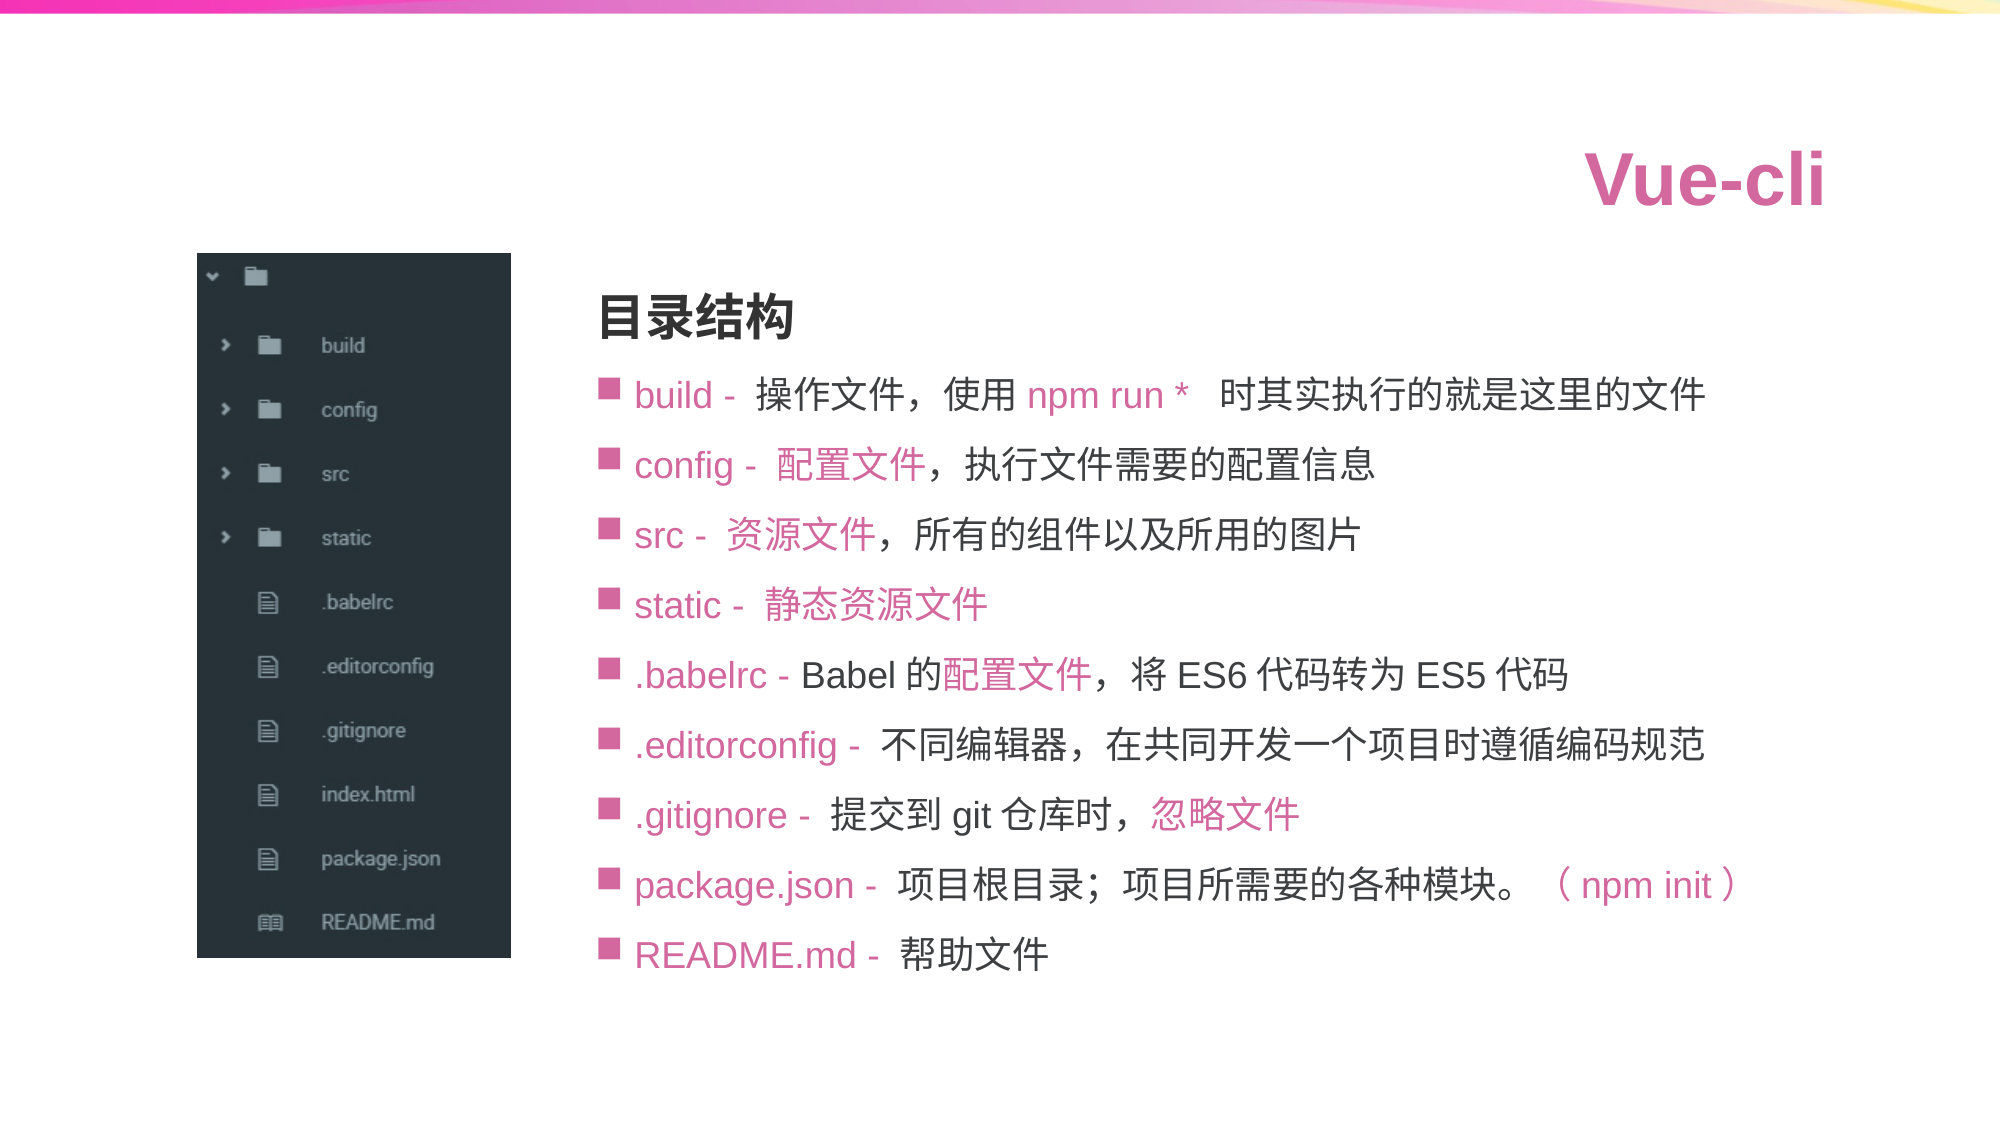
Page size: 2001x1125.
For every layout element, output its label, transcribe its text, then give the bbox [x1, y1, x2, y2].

picture [197, 253, 511, 959]
text_box Vue-cli [874, 106, 1843, 230]
picture [0, 0, 2000, 13]
text_box 目录结构 build - 操作文件，使用npm run * 时其实执行的就是这里的文件 config - 配置文件，执行文件需要的配置信息 src - 资源文件，所有的组件以及所用的图片 static - 静态资源文件 .babelrc - Babel的配置文件，将ES6代码转为ES5代码 .editorconfig - 不同编辑器，在共同开发一个项目时遵循编码规范 .gitignore - 提交到git仓库时，忽略文件 package.json - 项目根目录；项目所需要的各种模块。（npm init） README.md - 帮助文件 [577, 243, 1843, 999]
